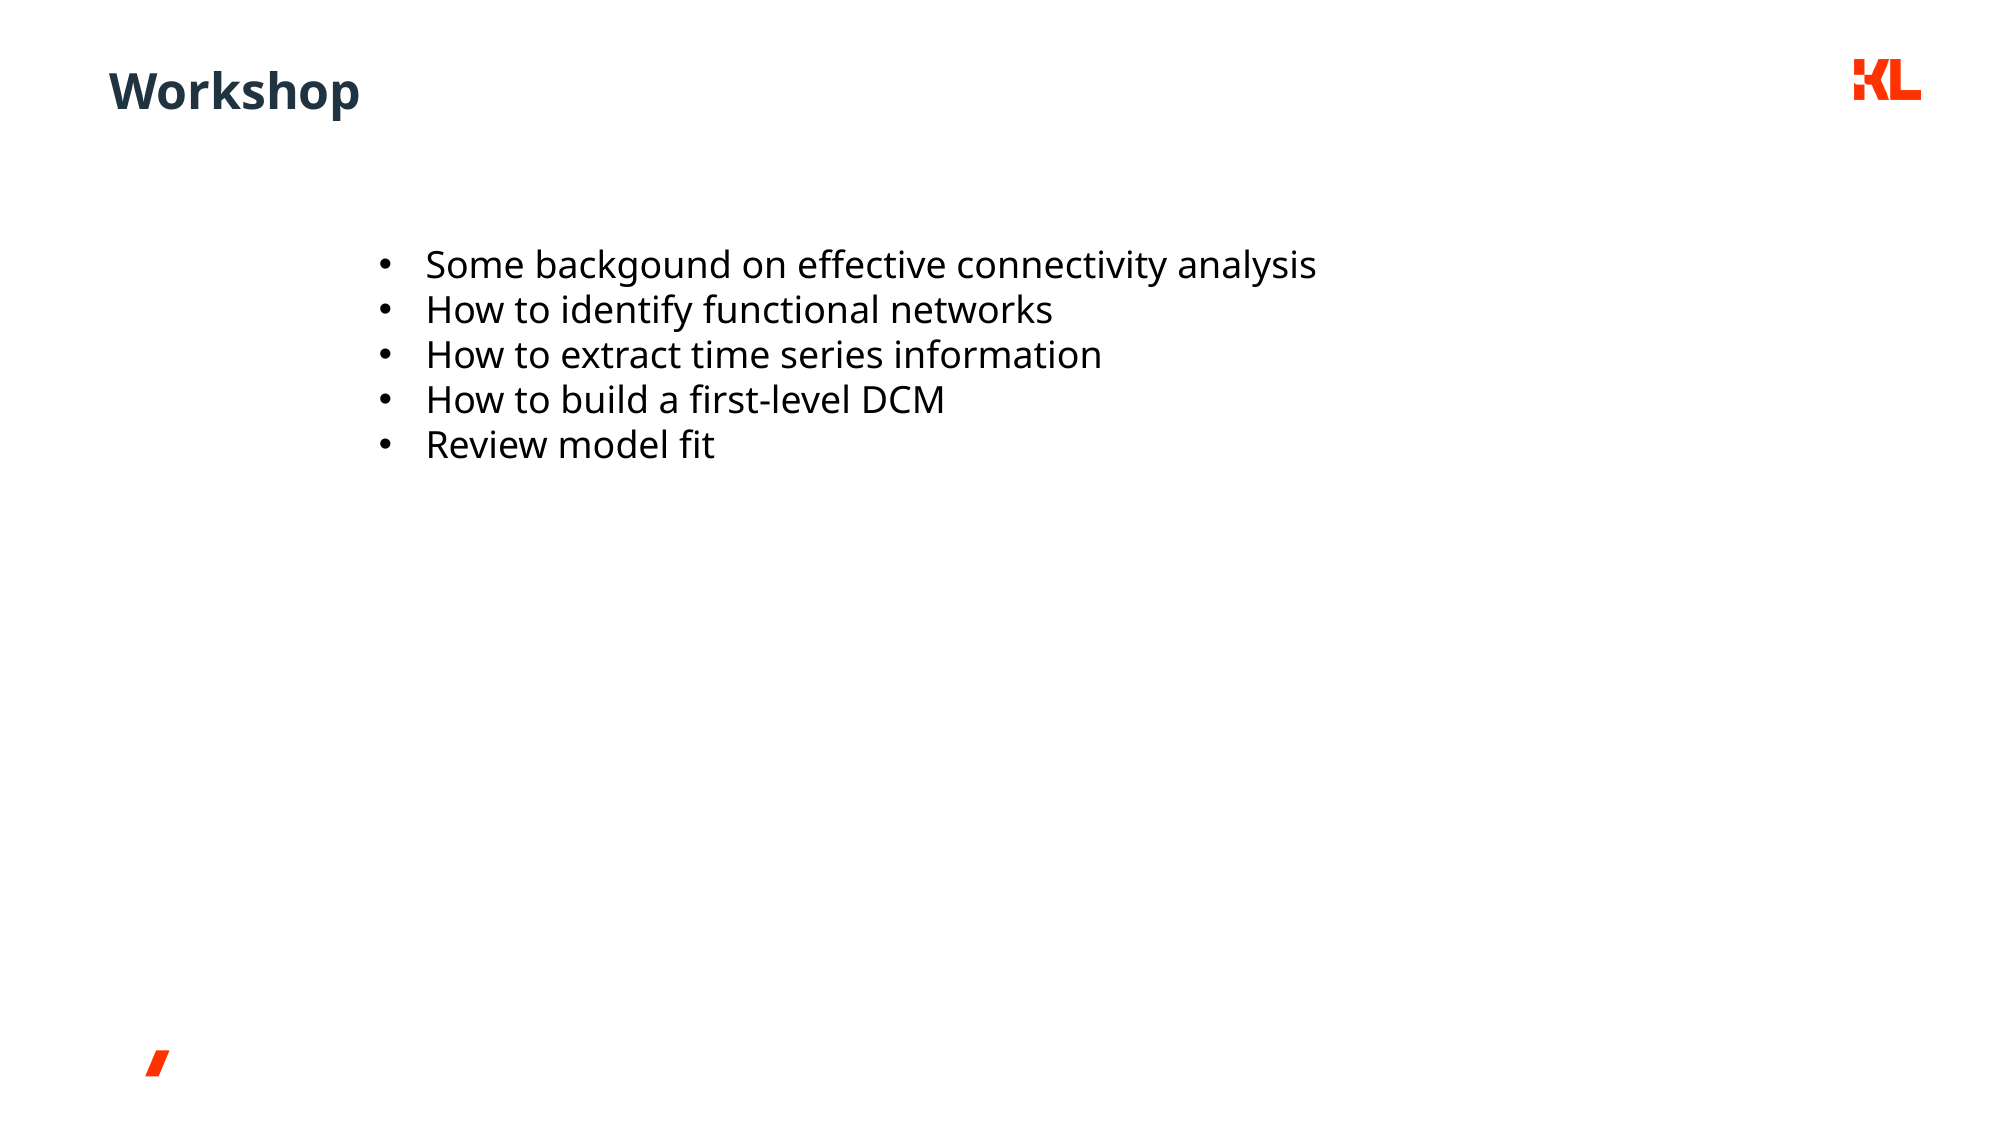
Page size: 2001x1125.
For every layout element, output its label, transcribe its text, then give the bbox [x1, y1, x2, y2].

title Workshop [109, 69, 1819, 193]
picture [1854, 59, 1921, 100]
text_box Some backgound on effective connectivity analysis How to identify functional networks How to extract time series information How to build a first-level DCM Review model fit [378, 241, 1439, 467]
